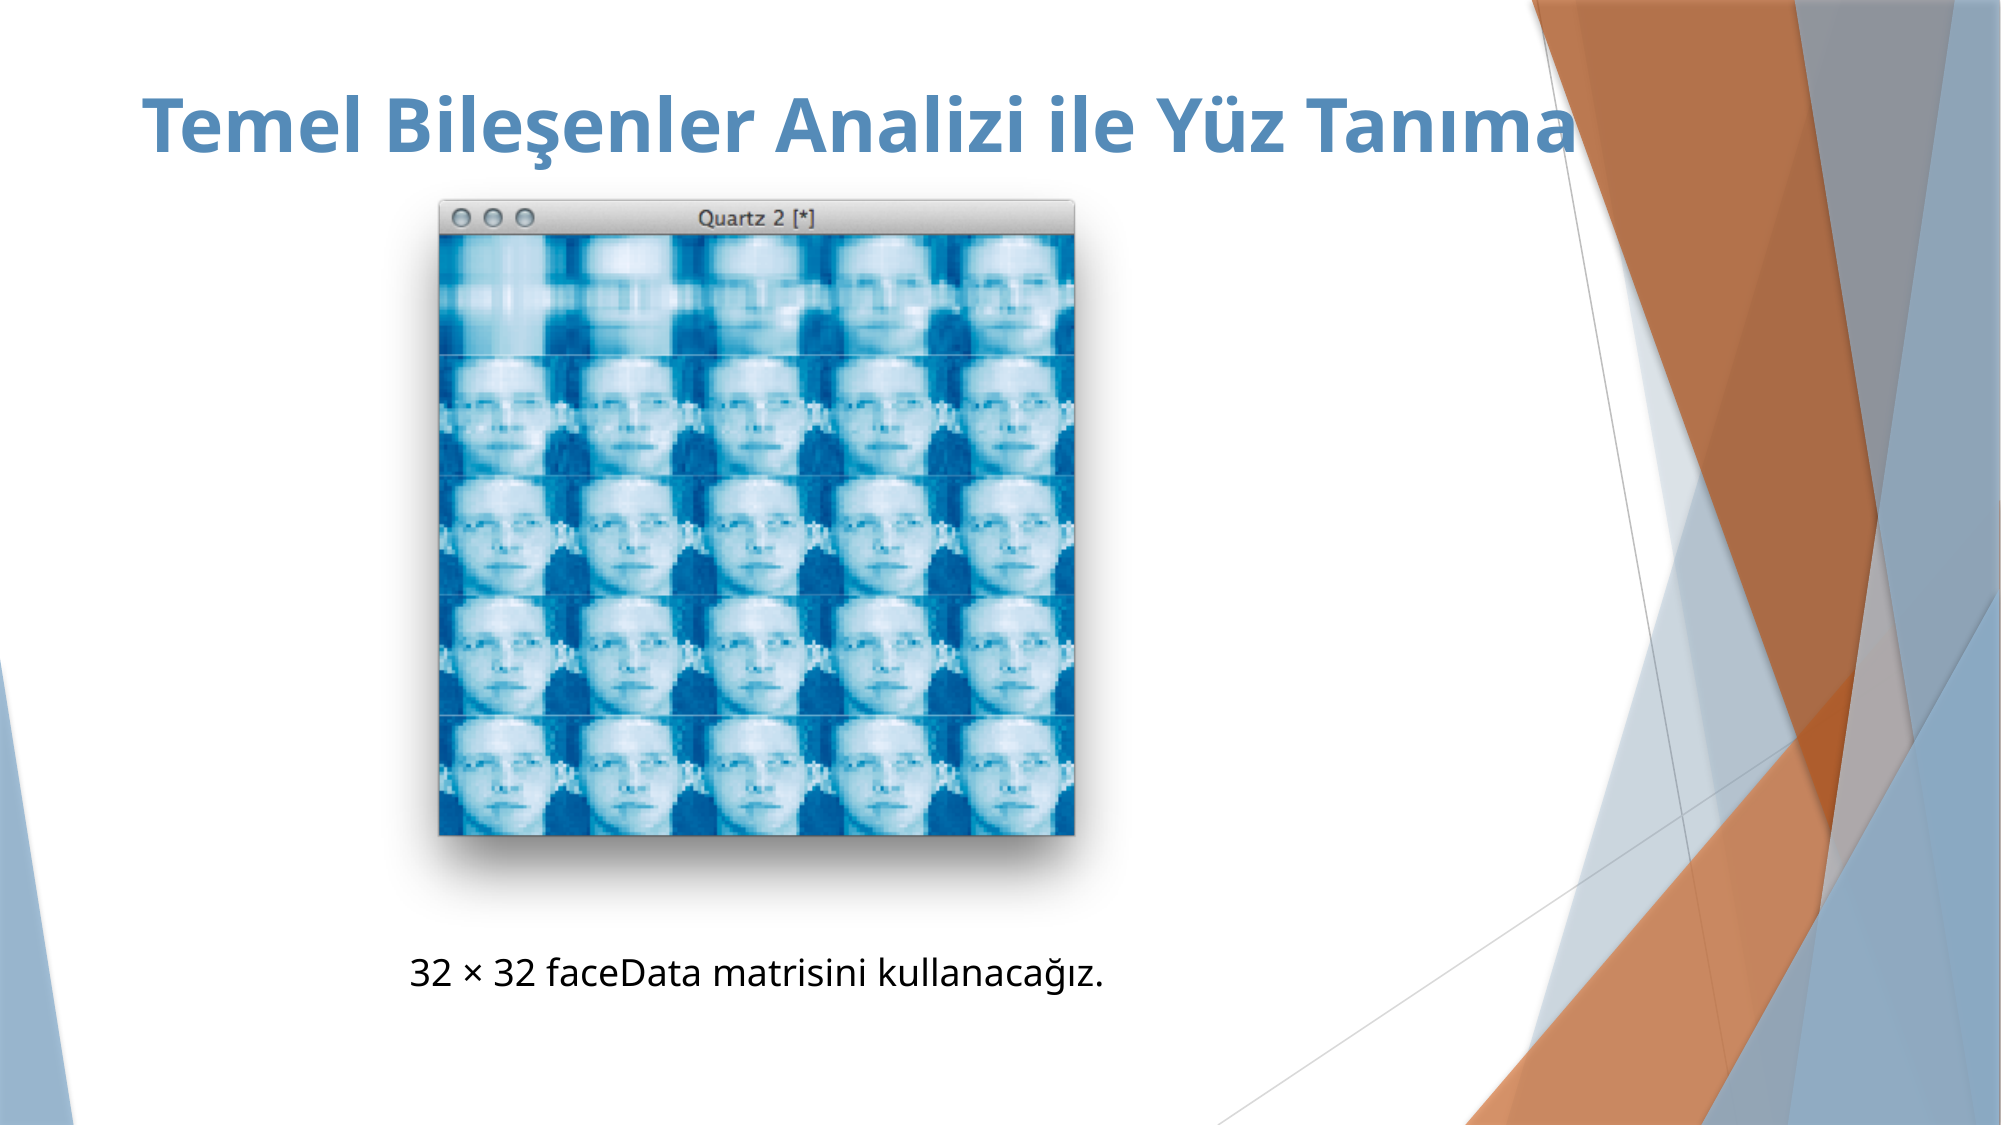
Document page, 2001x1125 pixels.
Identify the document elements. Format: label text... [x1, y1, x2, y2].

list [349, 145, 1166, 962]
text_box Temel Bileşenler Analizi ile Yüz Tanıma [126, 69, 1596, 220]
text_box 32 × 32 faceData matrisini kullanacağız. [394, 970, 1120, 1002]
